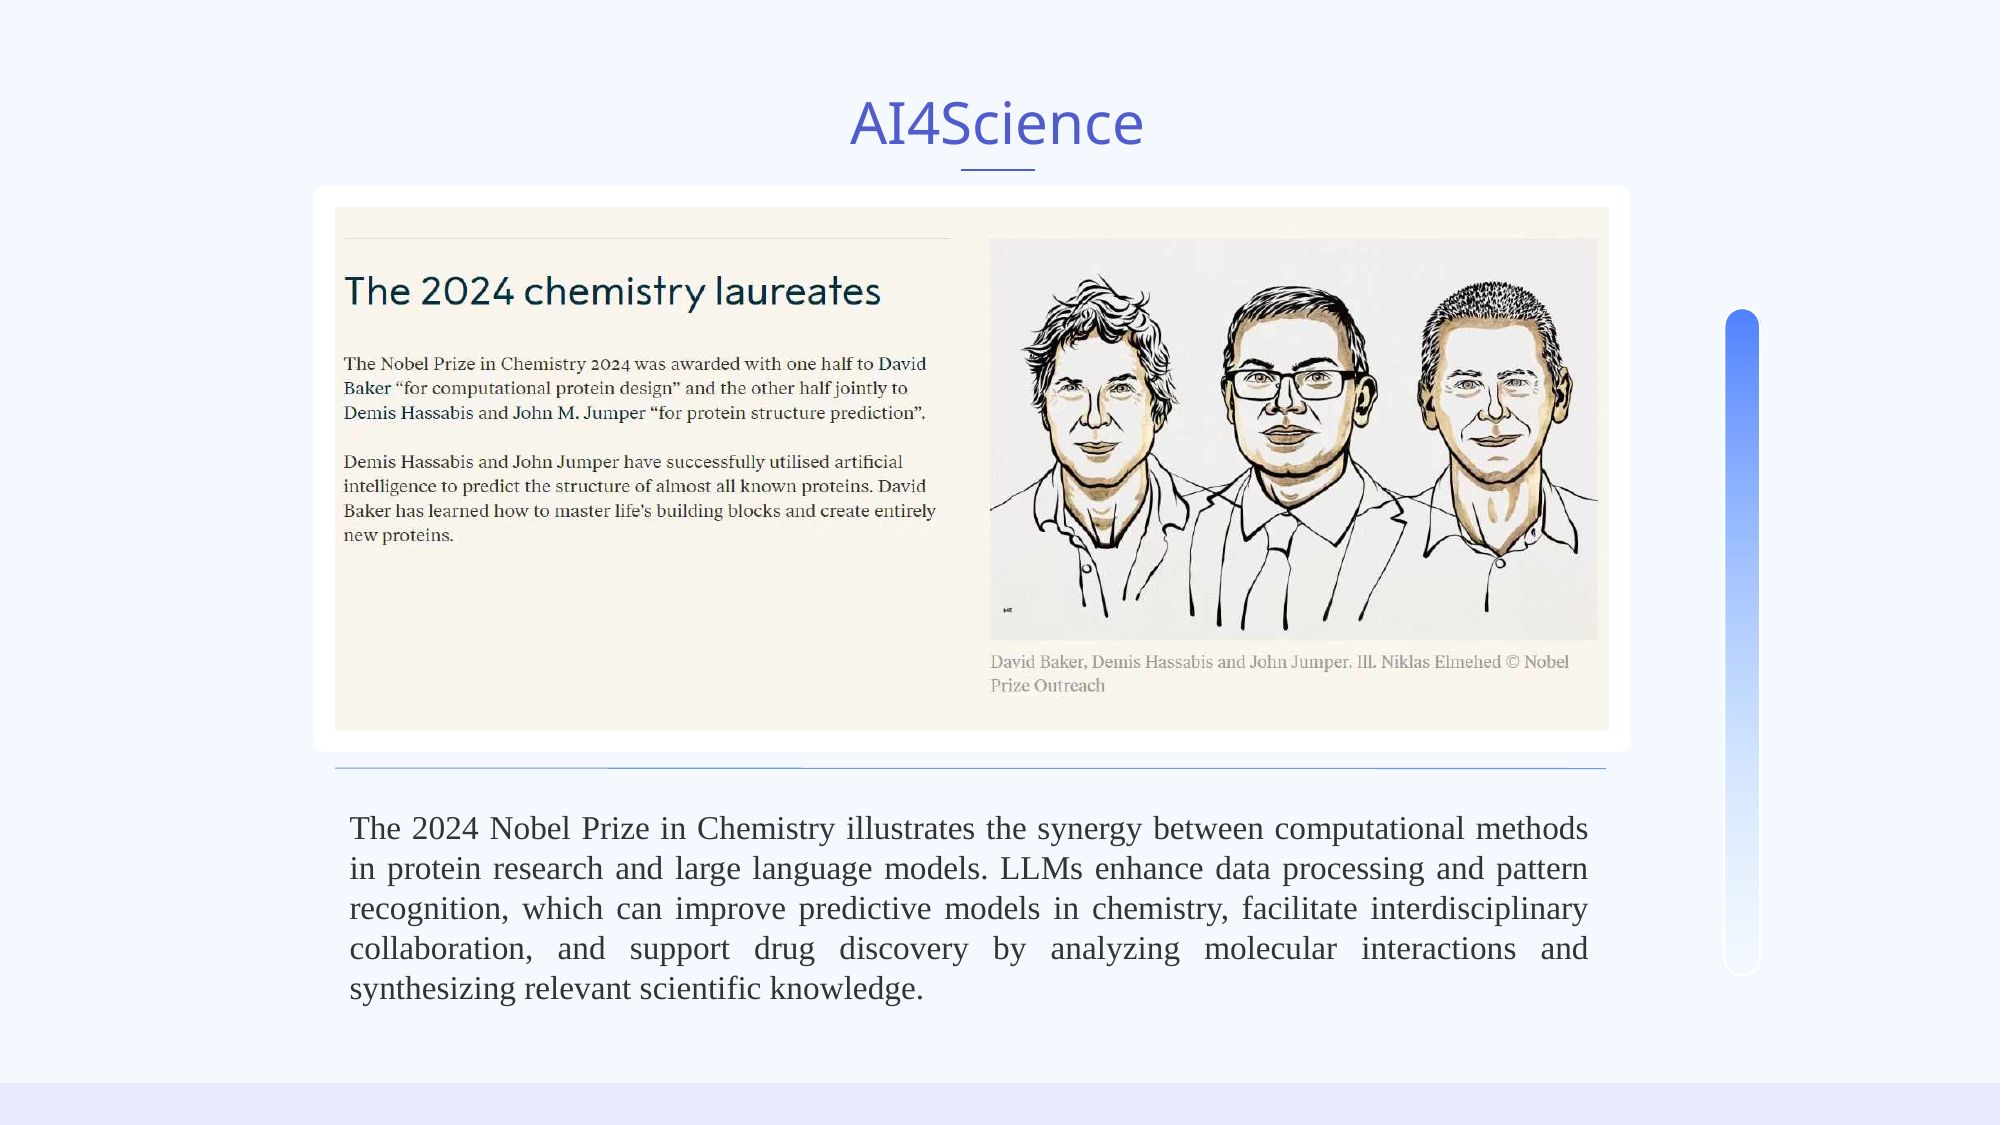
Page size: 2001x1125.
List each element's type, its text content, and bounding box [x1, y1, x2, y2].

text_box The 2024 Nobel Prize in Chemistry illustrates the synergy between computational methods in protein research and large language models. LLMs enhance data processing and pattern recognition, which can improve predictive models in chemistry, facilitate interdisciplinary collaboration, and support drug discovery by analyzing molecular interactions and synthesizing relevant scientific knowledge. [334, 798, 1607, 1014]
text_box [1723, 307, 1762, 977]
picture [334, 207, 1609, 731]
text_box AI4Science [835, 78, 1160, 164]
